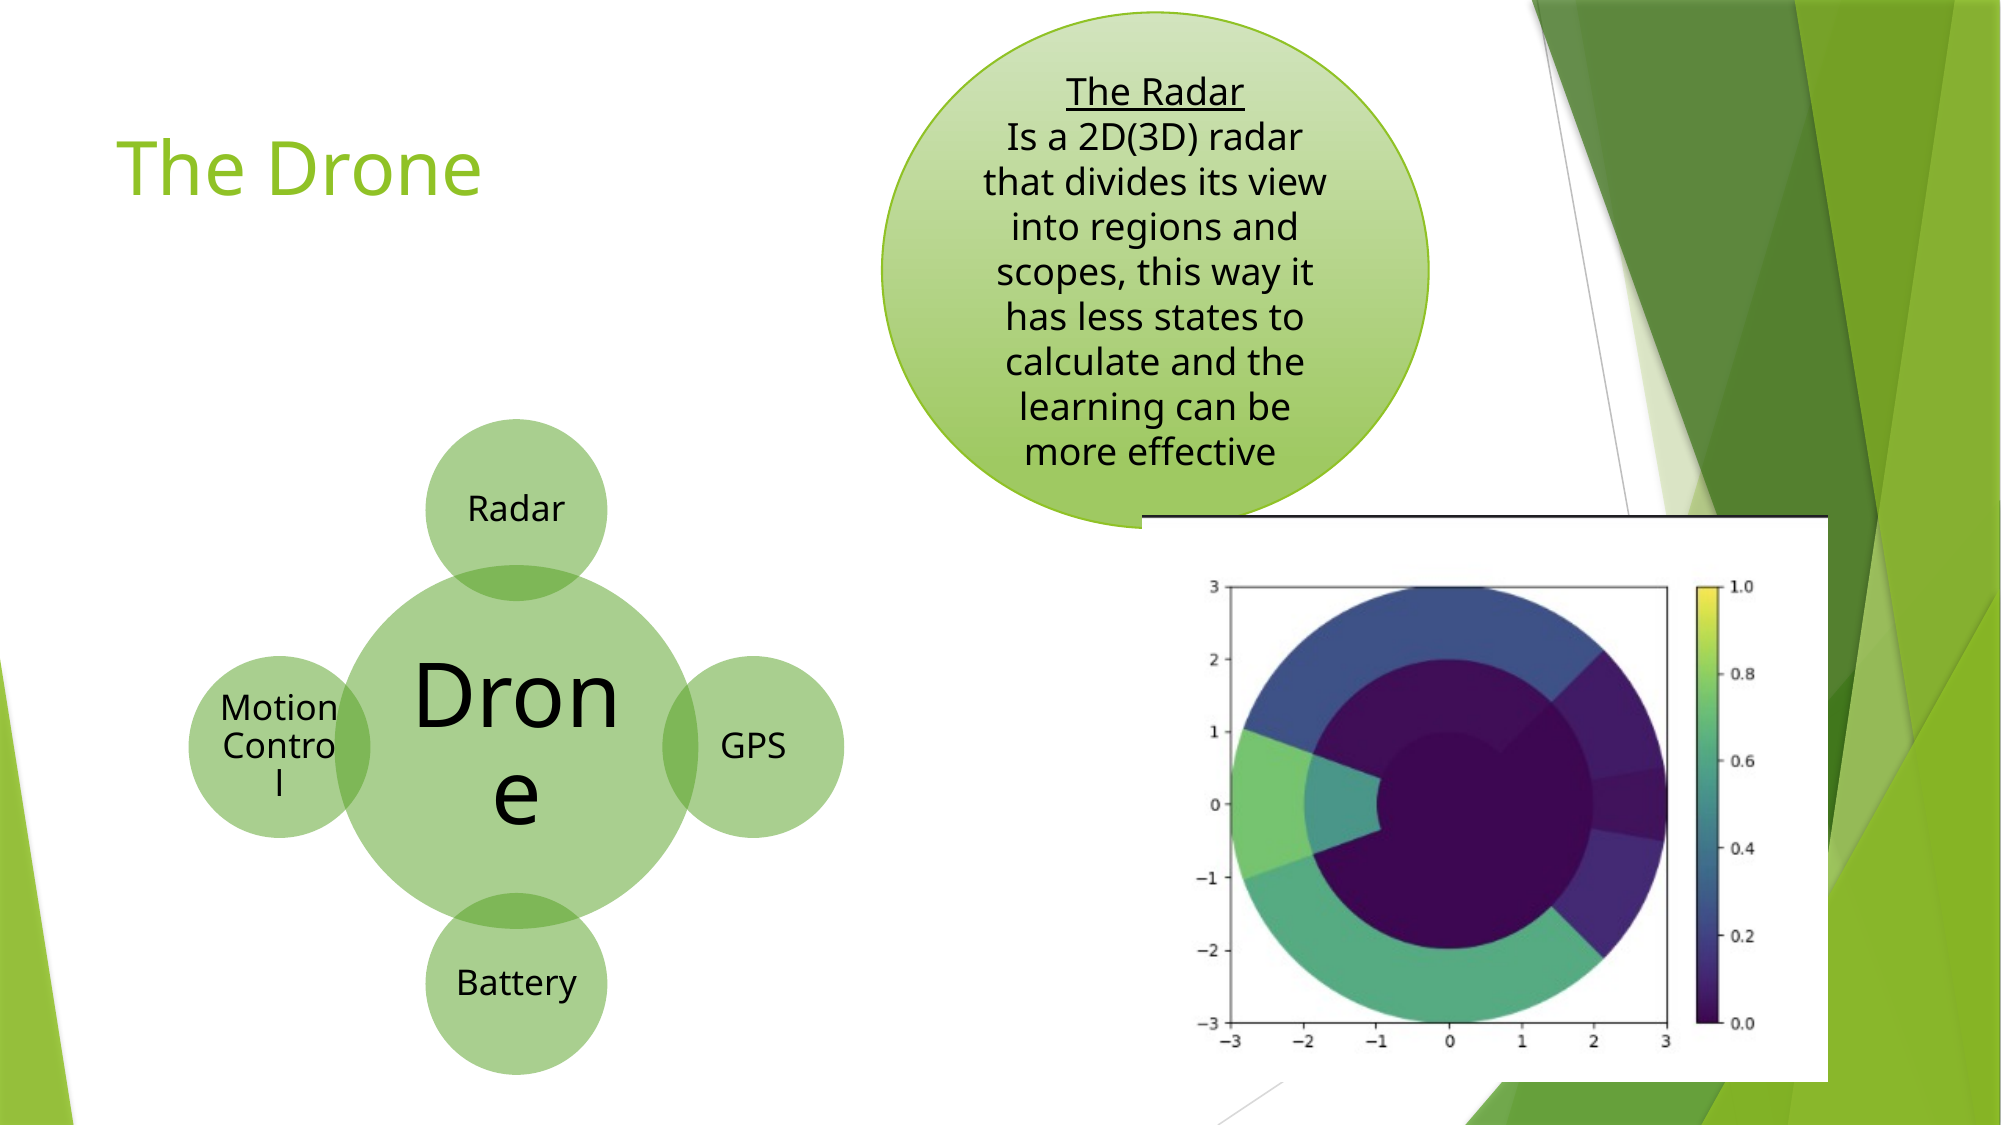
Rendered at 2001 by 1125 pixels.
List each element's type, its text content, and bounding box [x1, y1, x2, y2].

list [66, 418, 967, 1076]
picture [1142, 515, 1828, 1083]
title The Drone [101, 0, 1272, 219]
text_box The Radar Is a 2D(3D) radar that divides its view into regions and scopes, this way it has less states to calculate and the learning can be more effective [880, 11, 1430, 529]
